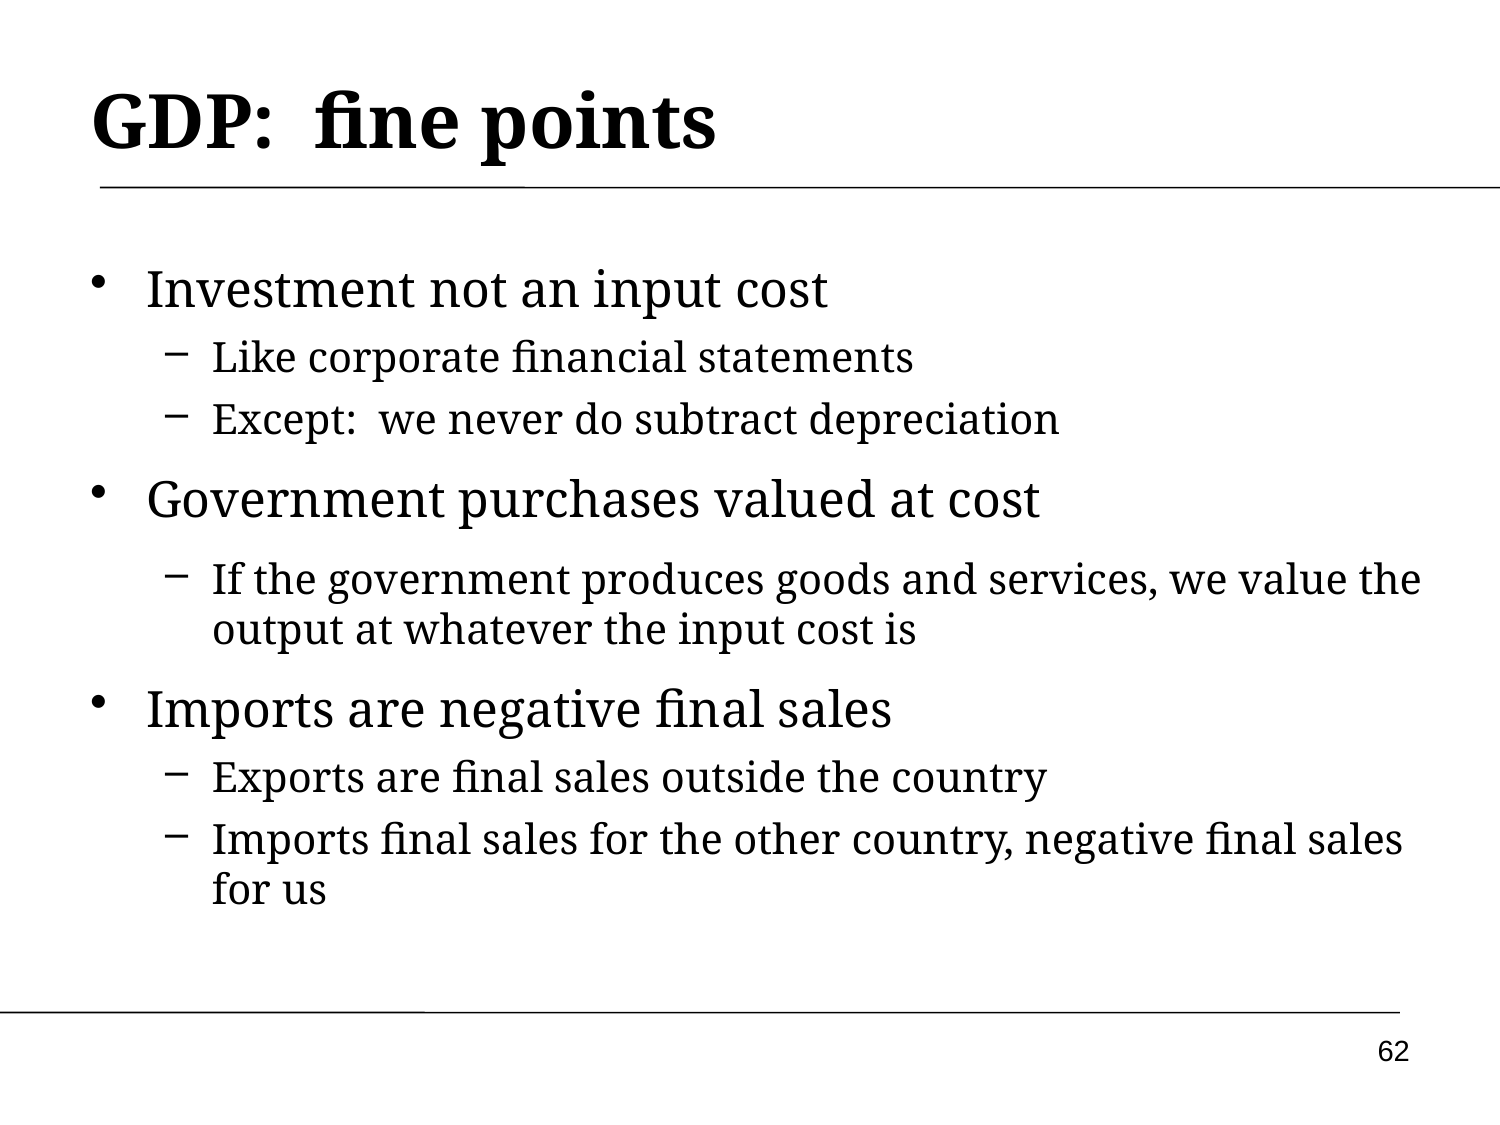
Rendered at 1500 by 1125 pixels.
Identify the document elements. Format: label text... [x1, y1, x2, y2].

slide_number 62 [1074, 1024, 1426, 1103]
list Investment not an input cost Like corporate financial statements Except: we never do subtract depreciation Government purchases valued at cost If the government produces goods and services, we value the output at whatever the input cost is Imports are negative final sales Exports are final sales outside the country Imports final sales for the other country, negative final sales for us [74, 250, 1451, 994]
title GDP: fine points [74, 49, 1426, 188]
